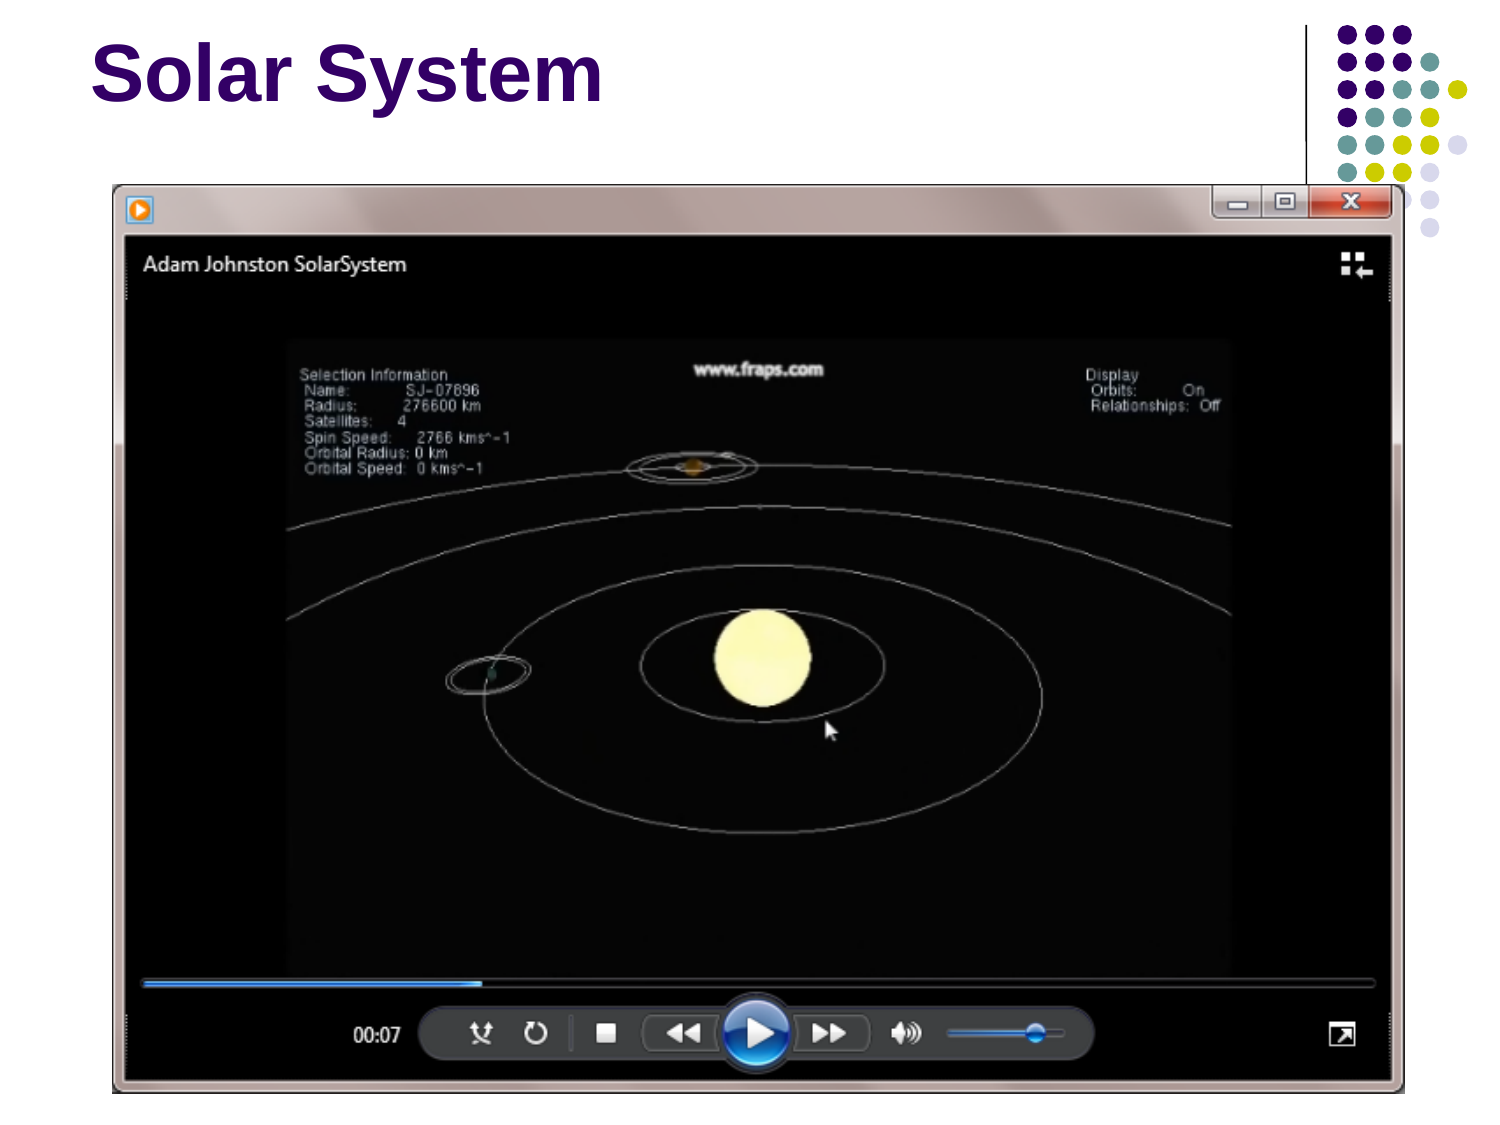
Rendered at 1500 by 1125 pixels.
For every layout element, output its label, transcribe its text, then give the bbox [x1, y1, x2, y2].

picture [111, 184, 1405, 1095]
title Solar System [75, 20, 1313, 126]
